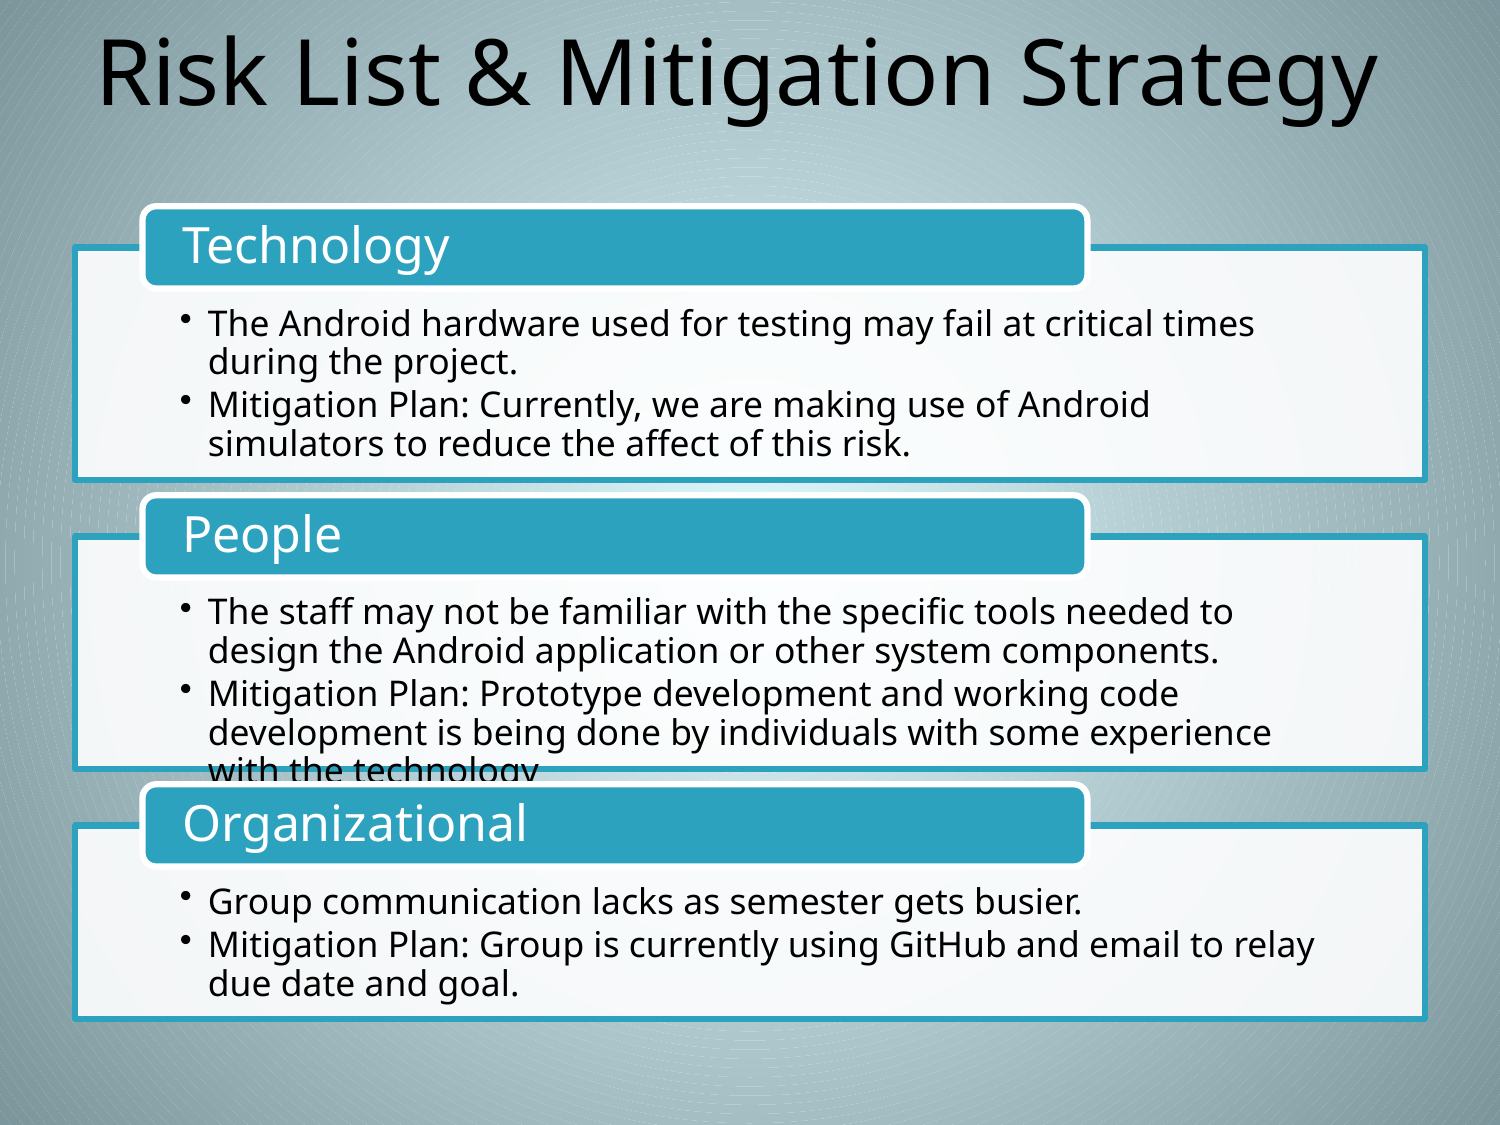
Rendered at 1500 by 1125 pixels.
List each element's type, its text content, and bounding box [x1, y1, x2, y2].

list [74, 174, 1426, 1051]
title Risk List & Mitigation Strategy [62, 0, 1413, 163]
